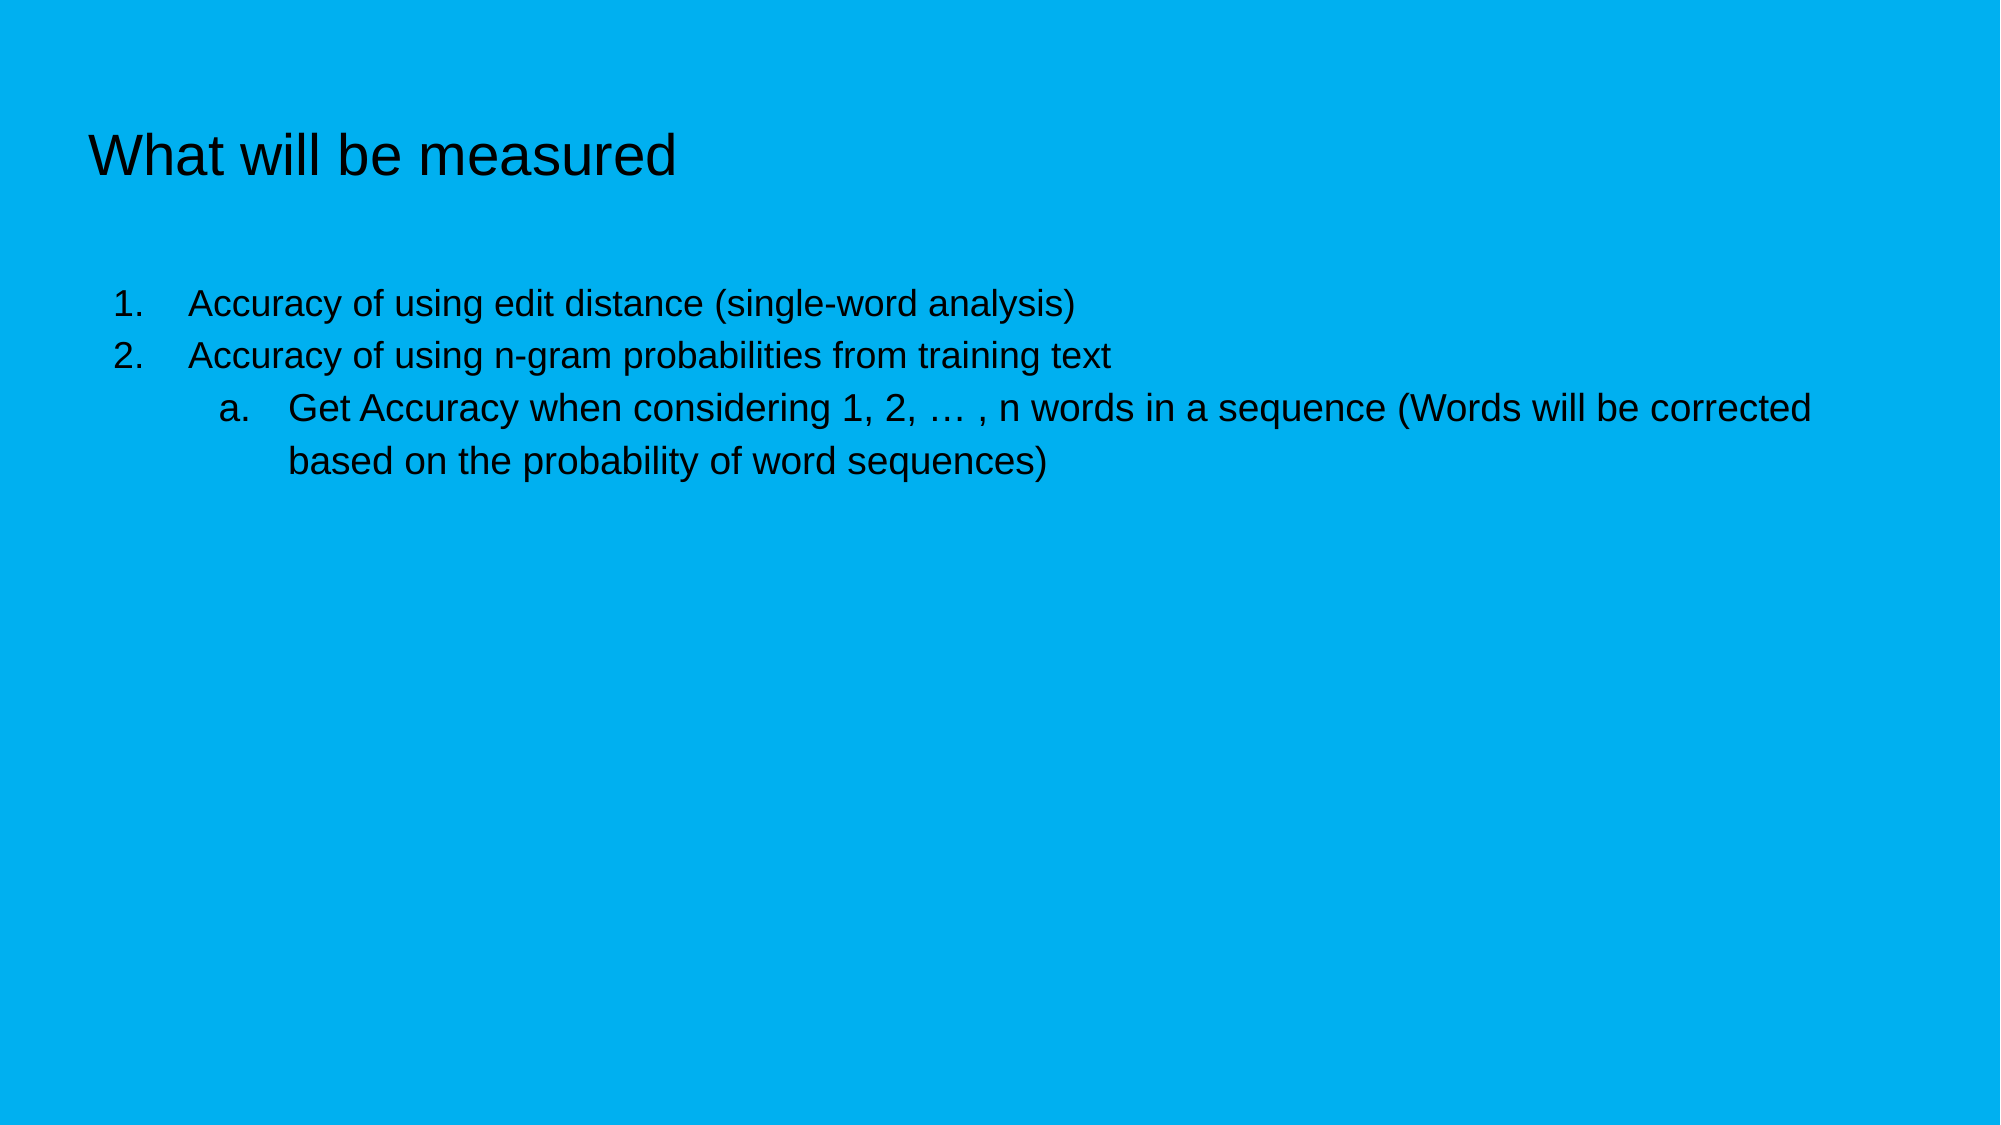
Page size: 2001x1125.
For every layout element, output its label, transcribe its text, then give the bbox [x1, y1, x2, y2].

list Accuracy of using edit distance (single-word analysis) Accuracy of using n-gram probabilities from training text Get Accuracy when considering 1, 2, … , n words in a sequence (Words will be corrected based on the probability of word sequences) [68, 252, 1932, 1000]
title What will be measured [68, 97, 1932, 223]
